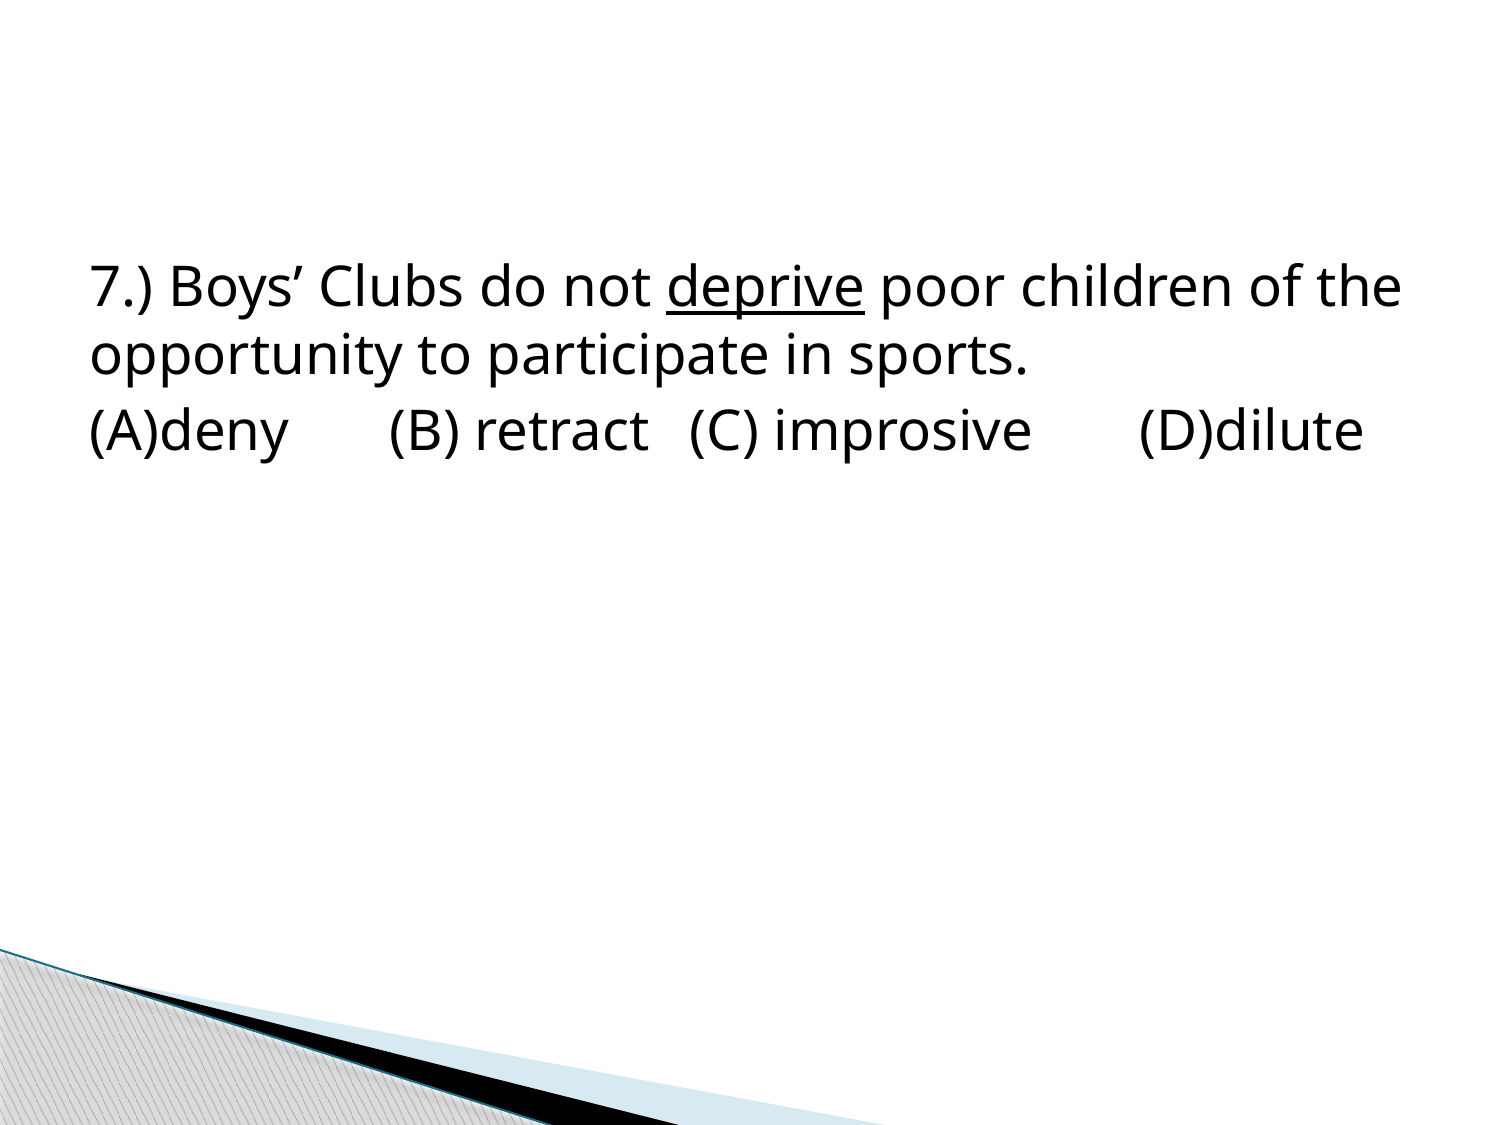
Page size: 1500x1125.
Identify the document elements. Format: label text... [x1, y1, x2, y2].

list 7.) Boys’ Clubs do not deprive poor children of the opportunity to participate in sports. (A)deny (B) retract (C) improsive (D)dilute [75, 243, 1425, 986]
